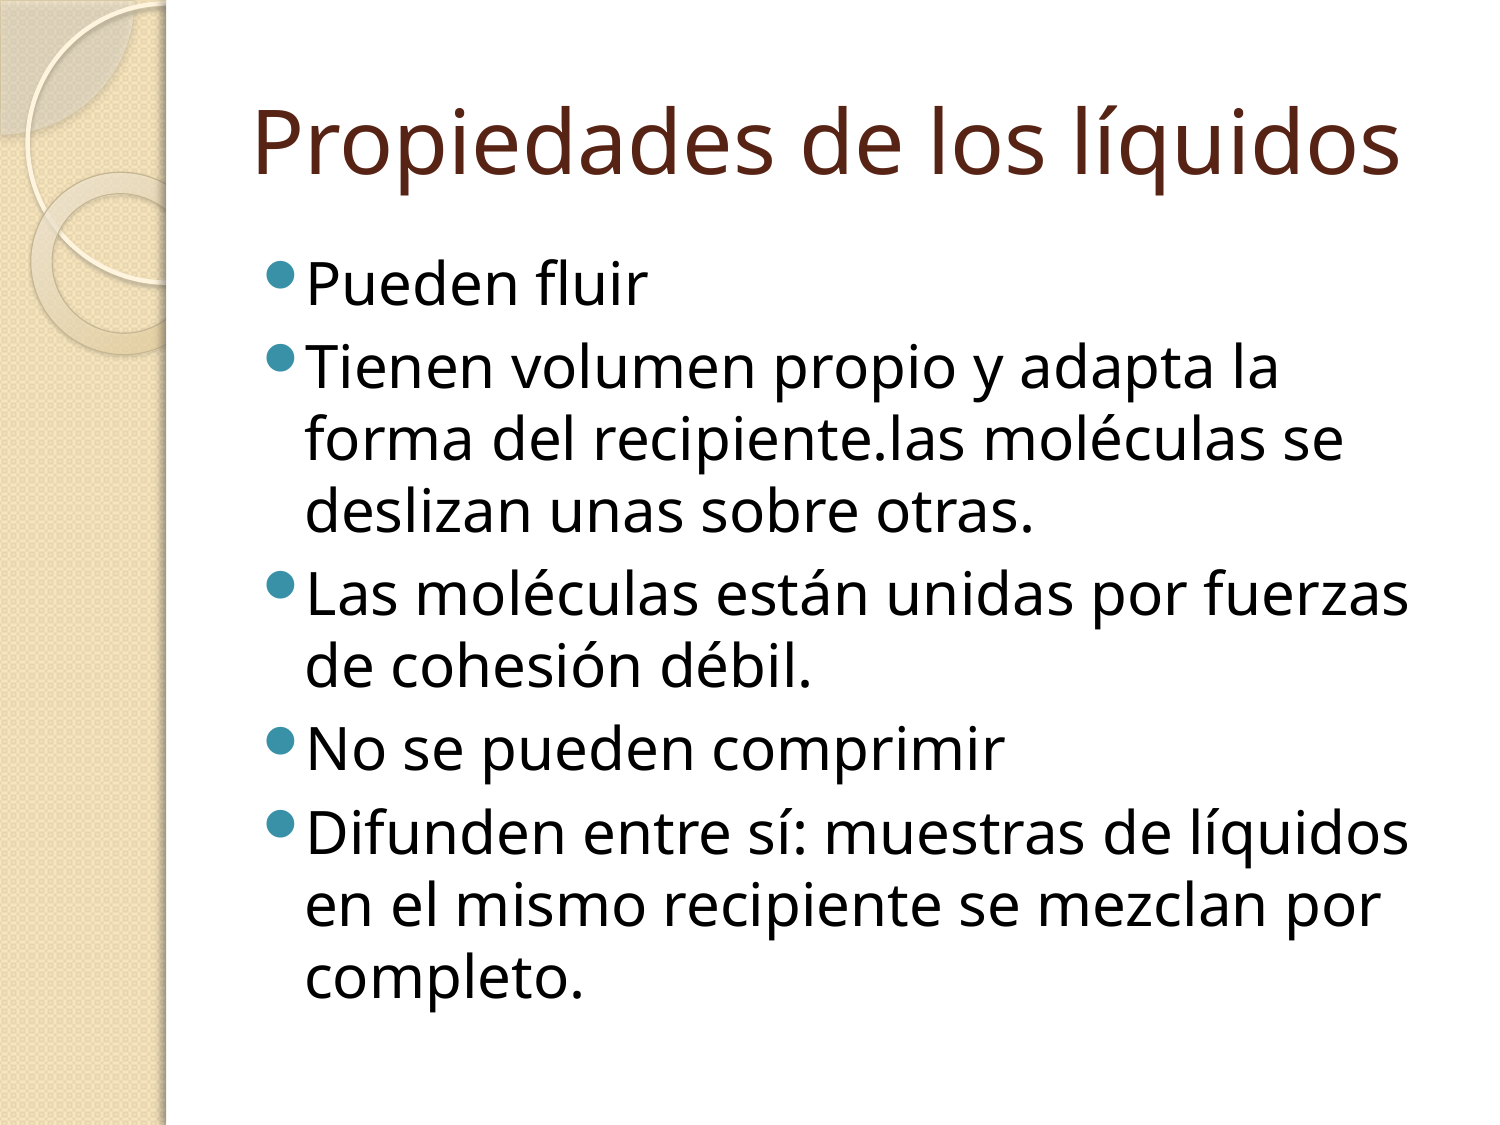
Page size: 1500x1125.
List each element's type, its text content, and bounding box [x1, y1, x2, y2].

list Pueden fluir Tienen volumen propio y adapta la forma del recipiente.las moléculas se deslizan unas sobre otras. Las moléculas están unidas por fuerzas de cohesión débil. No se pueden comprimir Difunden entre sí: muestras de líquidos en el mismo recipiente se mezclan por completo. [235, 237, 1466, 1025]
title Propiedades de los líquidos [235, 45, 1466, 233]
